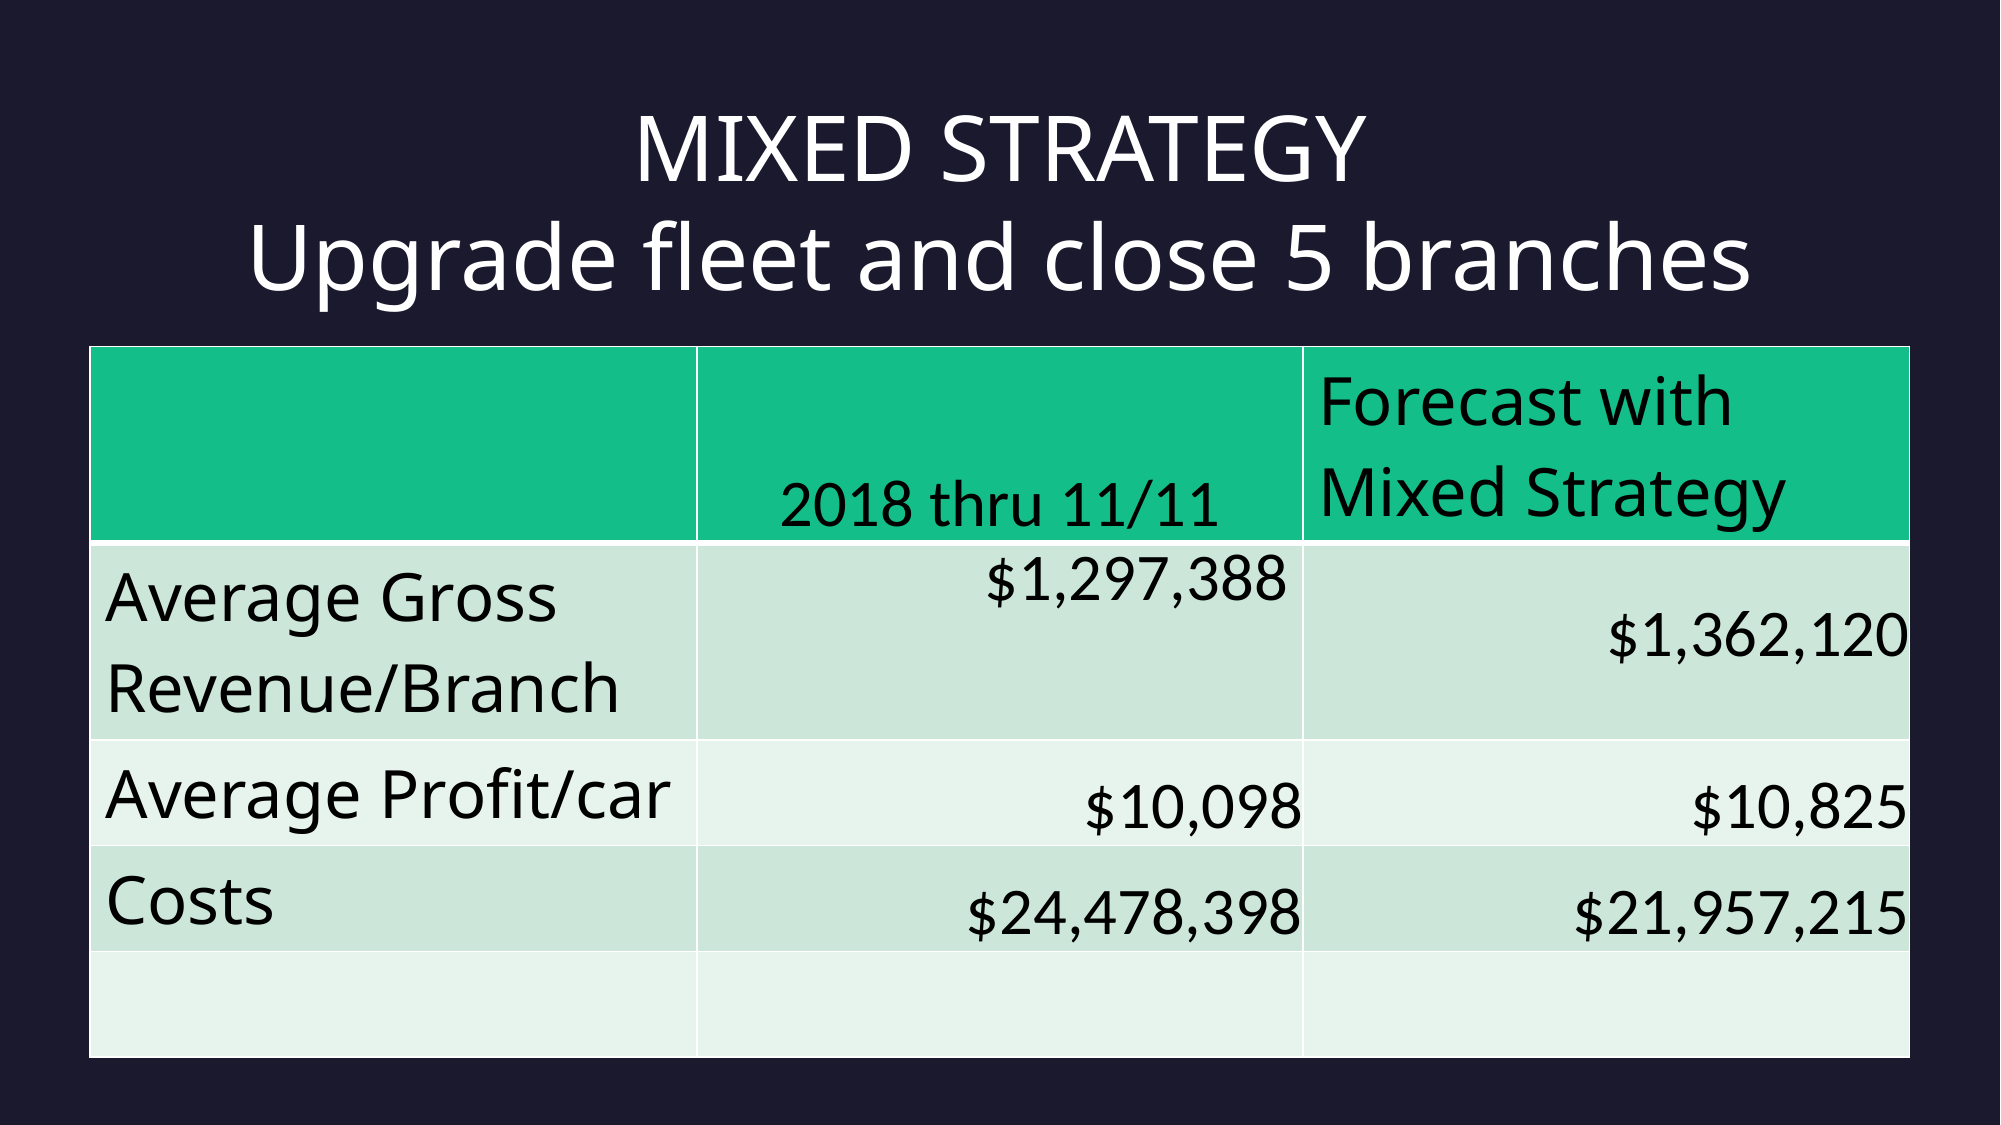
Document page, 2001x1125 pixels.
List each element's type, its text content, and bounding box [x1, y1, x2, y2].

table_cell $10,098 [698, 741, 1302, 845]
table_header [91, 347, 696, 540]
table_header 2018 thru 11/11 [698, 347, 1302, 540]
table_cell [1304, 952, 1909, 1056]
table_cell $1,297,388 [698, 546, 1302, 739]
table_cell Costs [91, 846, 696, 951]
table_cell $10,825 [1304, 741, 1909, 845]
table_cell $24,478,398 [698, 846, 1302, 951]
table_cell Average Gross Revenue/Branch [91, 546, 696, 739]
table_cell [91, 952, 696, 1056]
table_cell $21,957,215 [1304, 846, 1909, 951]
table_header Forecast with Mixed Strategy [1304, 347, 1909, 540]
title MIXED STRATEGY Upgrade fleet and close 5 branches [90, 90, 1910, 309]
table_cell $1,362,120 [1304, 546, 1909, 739]
table_cell [698, 952, 1302, 1056]
table_cell Average Profit/car [91, 741, 696, 845]
